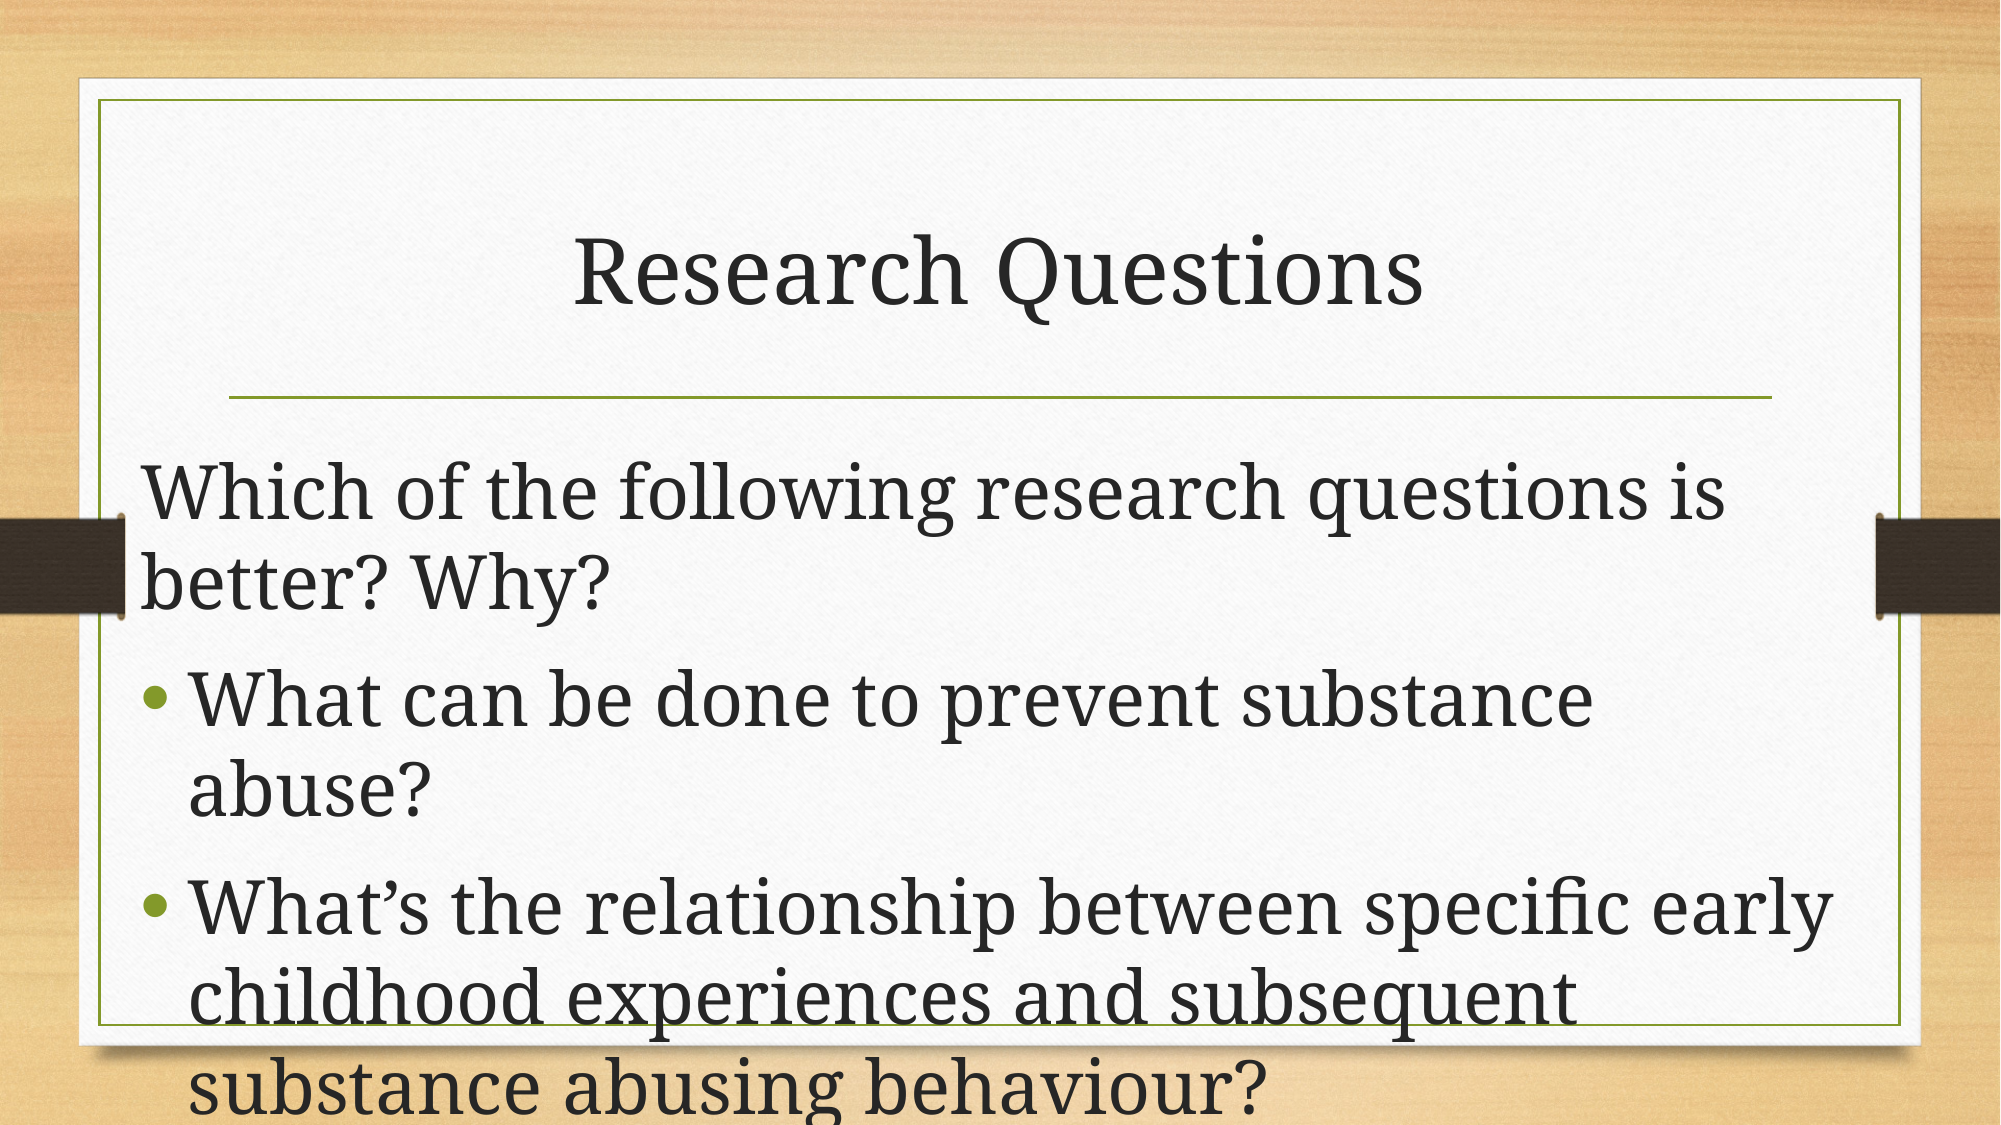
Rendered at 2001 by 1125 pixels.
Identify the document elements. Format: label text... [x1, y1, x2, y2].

title Research Questions [212, 161, 1788, 375]
list Which of the following research questions is better? Why? What can be done to prevent substance abuse? What’s the relationship between specific early childhood experiences and subsequent substance abusing behaviour? [125, 436, 1875, 982]
picture [0, 0, 2001, 1125]
